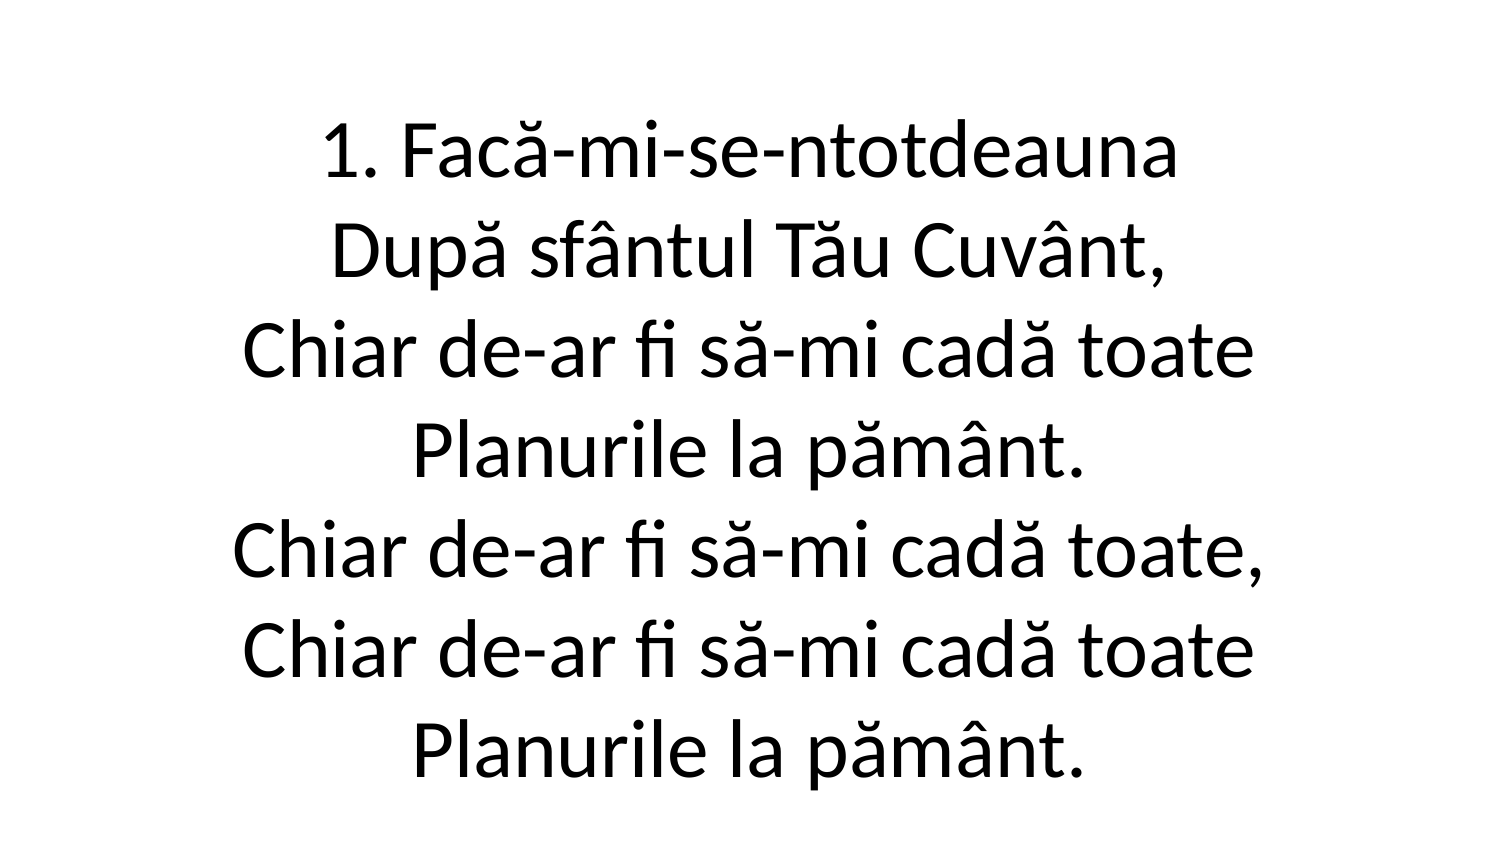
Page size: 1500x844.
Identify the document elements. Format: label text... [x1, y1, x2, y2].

text_box 1. Facă-mi-se-ntotdeauna După sfântul Tău Cuvânt, Chiar de-ar fi să-mi cadă toate Planurile la pământ. Chiar de-ar fi să-mi cadă toate, Chiar de-ar fi să-mi cadă toate Planurile la pământ. [217, 42, 1283, 802]
